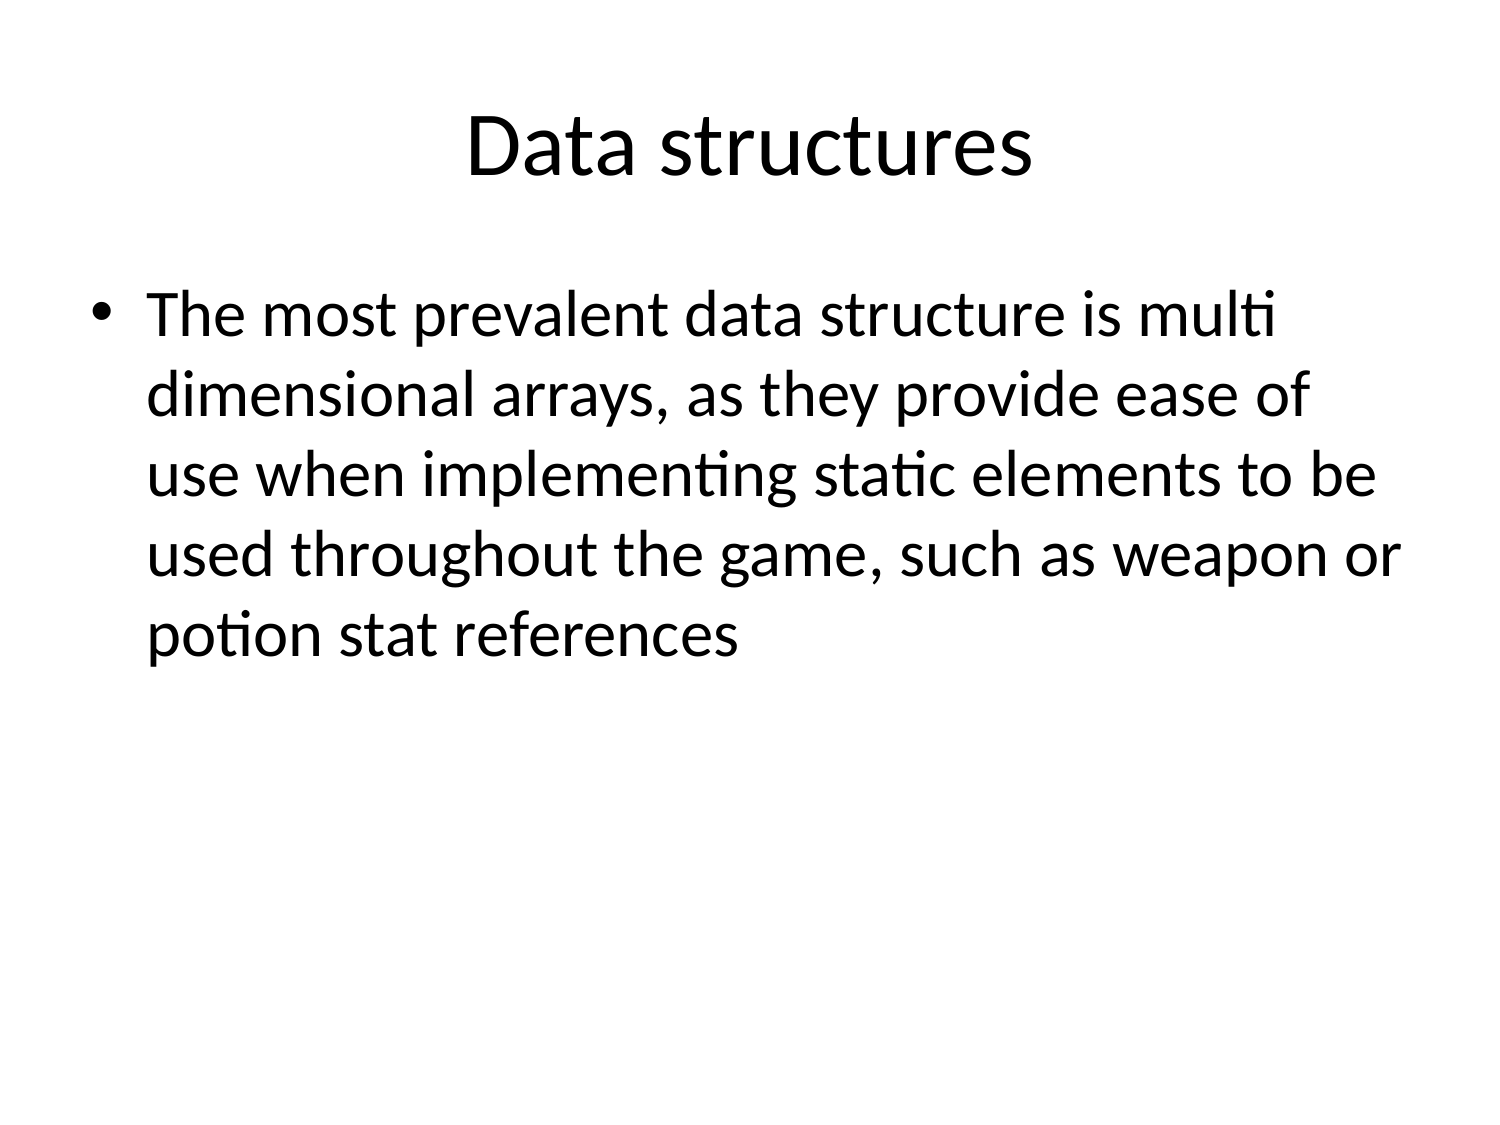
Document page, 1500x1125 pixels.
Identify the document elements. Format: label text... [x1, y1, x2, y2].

title Data structures [75, 45, 1425, 233]
list The most prevalent data structure is multi dimensional arrays, as they provide ease of use when implementing static elements to be used throughout the game, such as weapon or potion stat references [75, 262, 1425, 1005]
